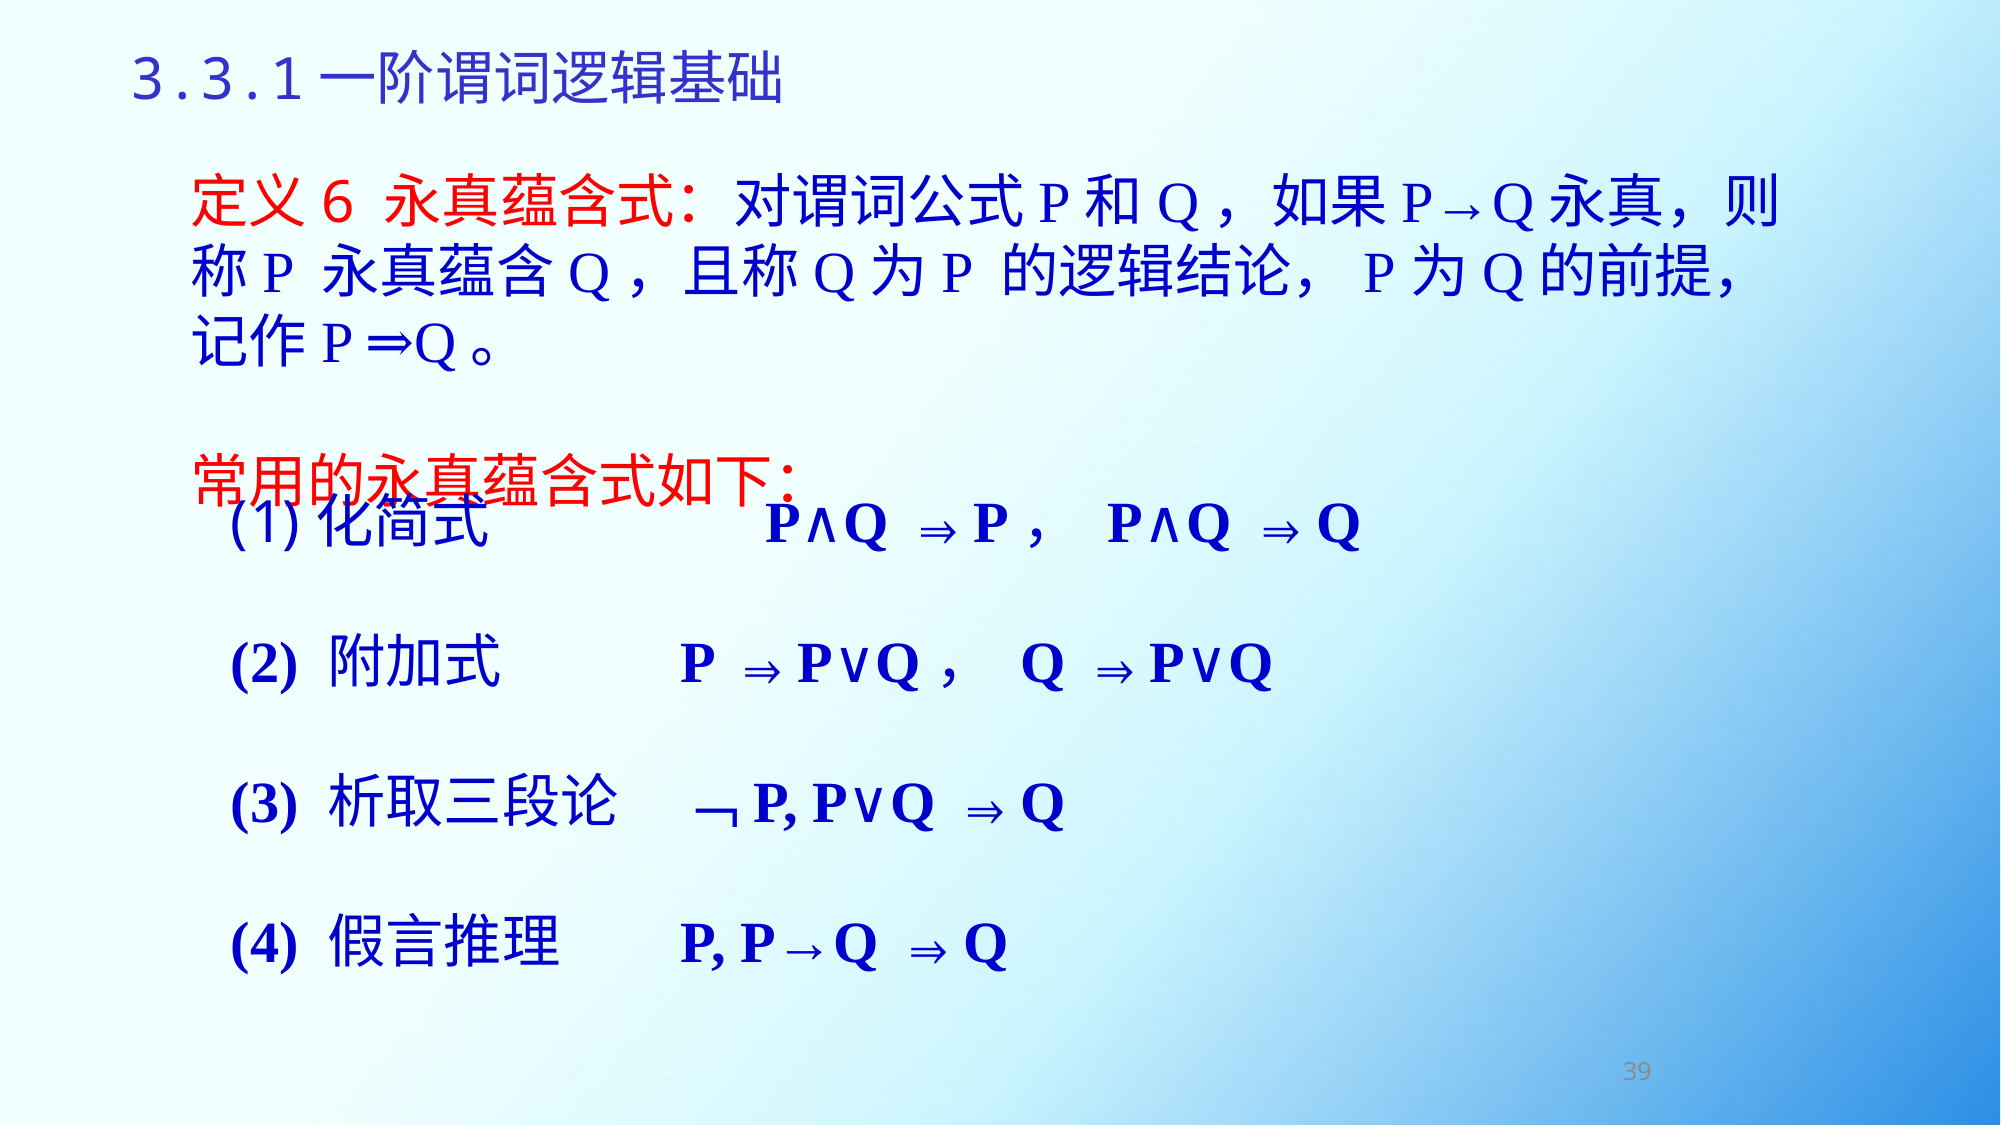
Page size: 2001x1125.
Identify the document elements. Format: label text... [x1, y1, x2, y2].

text_box 化简式 P∧Q ⇒P， P∧Q ⇒Q (2) 附加式 P ⇒P∨Q， Q ⇒P∨Q (3) 析取三段论 ﹁P, P∨Q ⇒Q (4) 假言推理 P, P→Q ⇒Q [216, 477, 1660, 1052]
slide_number 39 [1412, 1042, 1863, 1103]
title 3.3.1一阶谓词逻辑基础 [114, 27, 1465, 135]
picture [0, 0, 2001, 1125]
text_box 定义6 永真蕴含式：对谓词公式P和Q，如果P→Q永真，则称P 永真蕴含Q，且称Q为P 的逻辑结论，P为Q的前提，记作P ⇒Q。 常用的永真蕴含式如下： [175, 156, 1825, 522]
